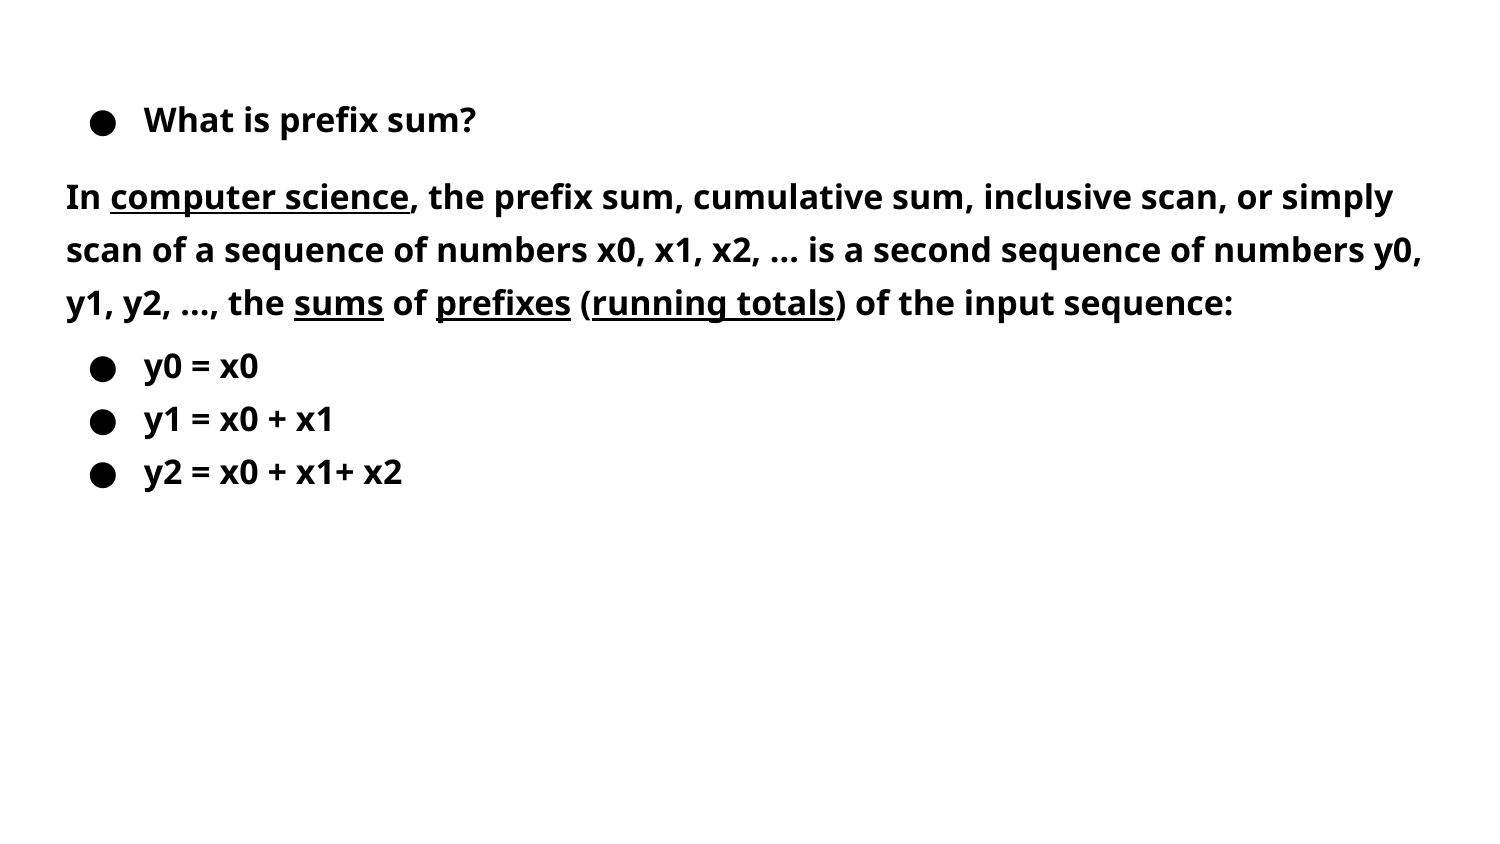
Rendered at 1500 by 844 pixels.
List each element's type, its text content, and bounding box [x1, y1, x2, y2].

list What is prefix sum? In computer science, the prefix sum, cumulative sum, inclusive scan, or simply scan of a sequence of numbers x0, x1, x2, ... is a second sequence of numbers y0, y1, y2, ..., the sums of prefixes (running totals) of the input sequence: y0 = x0 y1 = x0 + x1 y2 = x0 + x1+ x2 [51, 73, 1449, 553]
